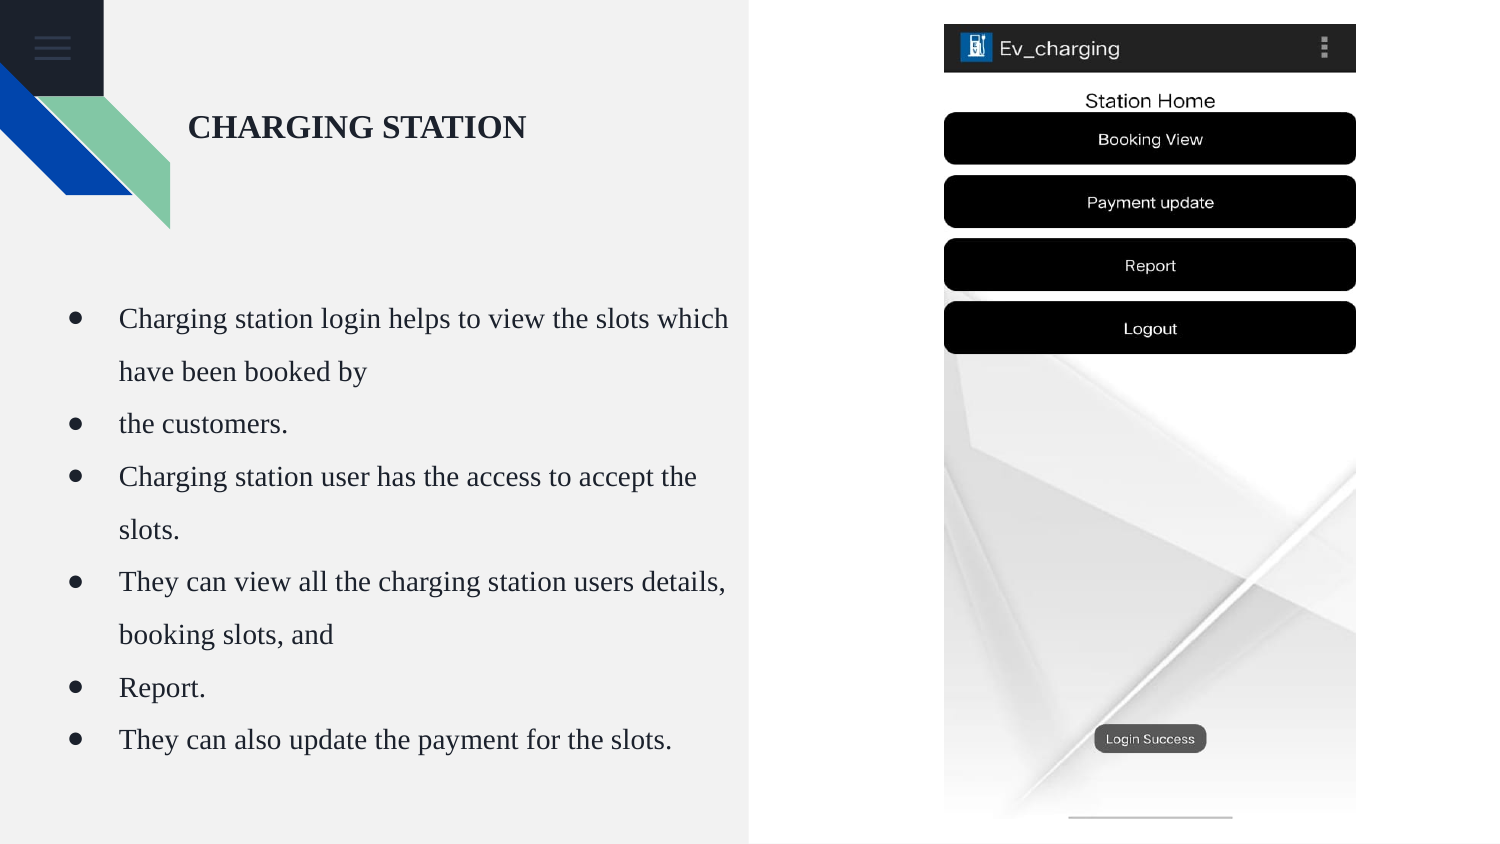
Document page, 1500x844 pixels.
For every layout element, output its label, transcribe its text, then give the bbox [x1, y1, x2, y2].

picture [943, 24, 1356, 819]
title CHARGING STATION [172, 90, 666, 175]
list Charging station login helps to view the slots which have been booked by the customers. Charging station user has the access to accept the slots. They can view all the charging station users details, booking slots, and Report. They can also update the payment for the slots. [28, 266, 750, 787]
